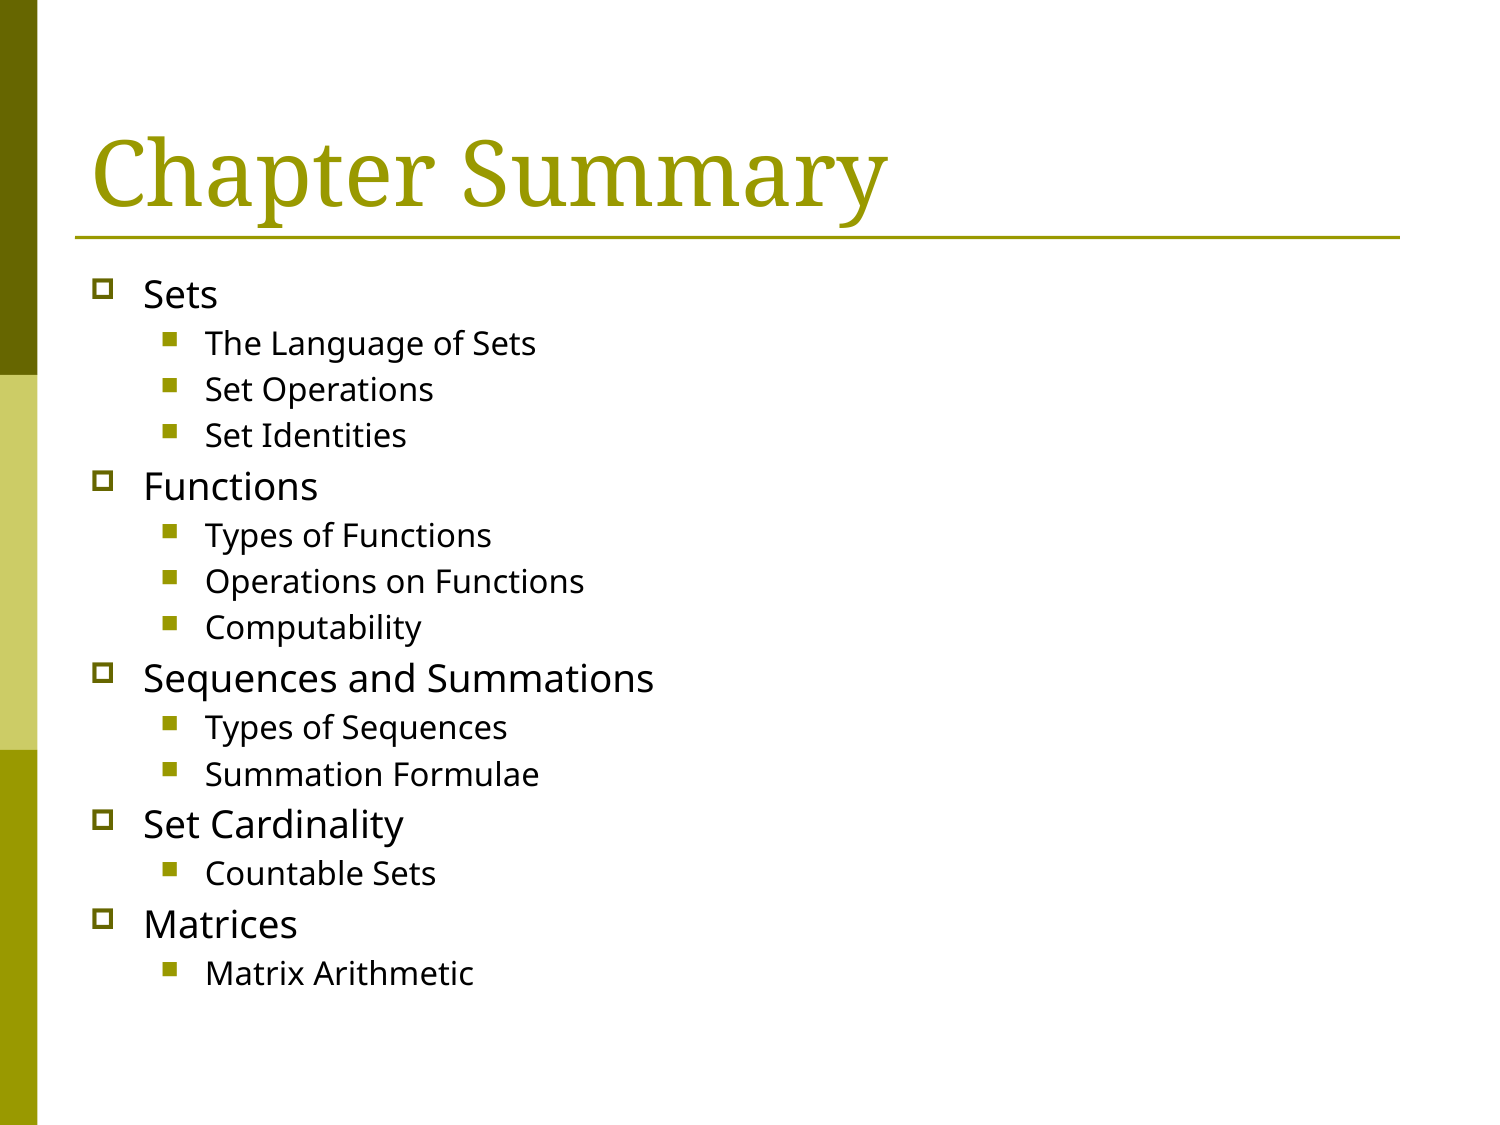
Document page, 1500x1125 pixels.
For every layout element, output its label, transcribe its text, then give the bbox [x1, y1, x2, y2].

list Sets The Language of Sets Set Operations Set Identities Functions Types of Functions Operations on Functions Computability Sequences and Summations Types of Sequences Summation Formulae Set Cardinality Countable Sets Matrices Matrix Arithmetic [75, 262, 1425, 1006]
title Chapter Summary [75, 45, 1425, 233]
